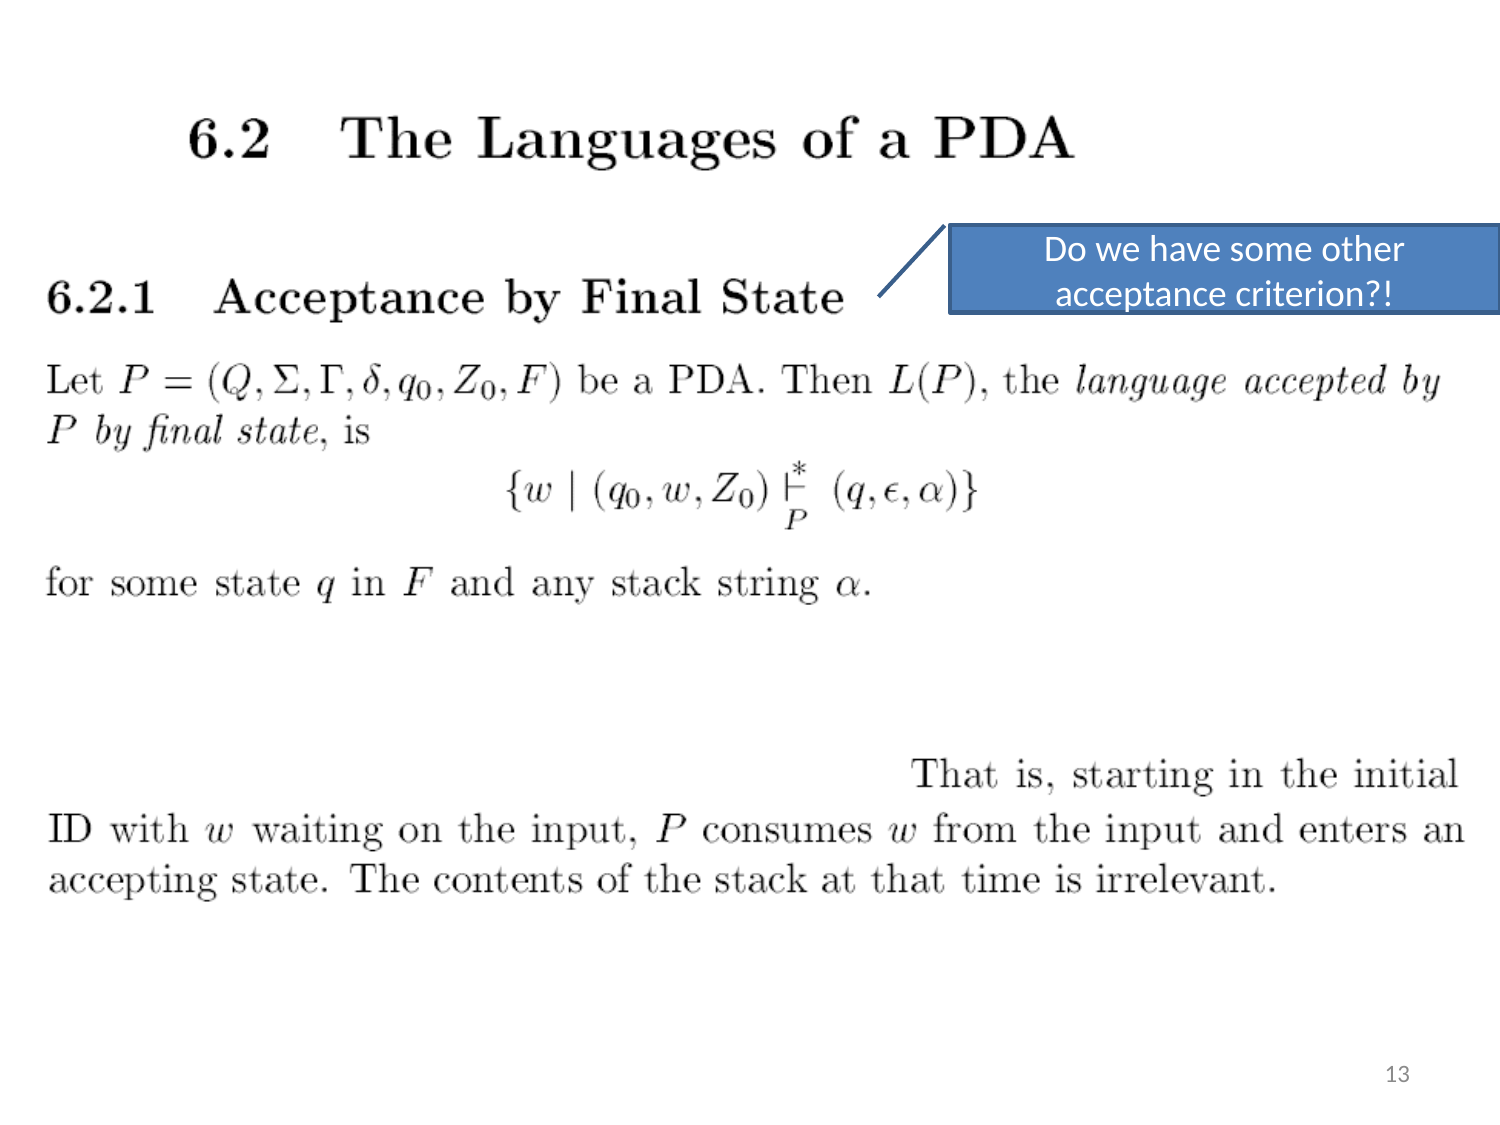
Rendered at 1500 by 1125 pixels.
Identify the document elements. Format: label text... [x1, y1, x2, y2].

picture [25, 712, 1487, 941]
slide_number 13 [1074, 1042, 1425, 1103]
picture [162, 87, 1105, 177]
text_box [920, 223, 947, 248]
picture [0, 249, 1487, 652]
text_box Do we have some other acceptance criterion?! [948, 223, 1500, 315]
